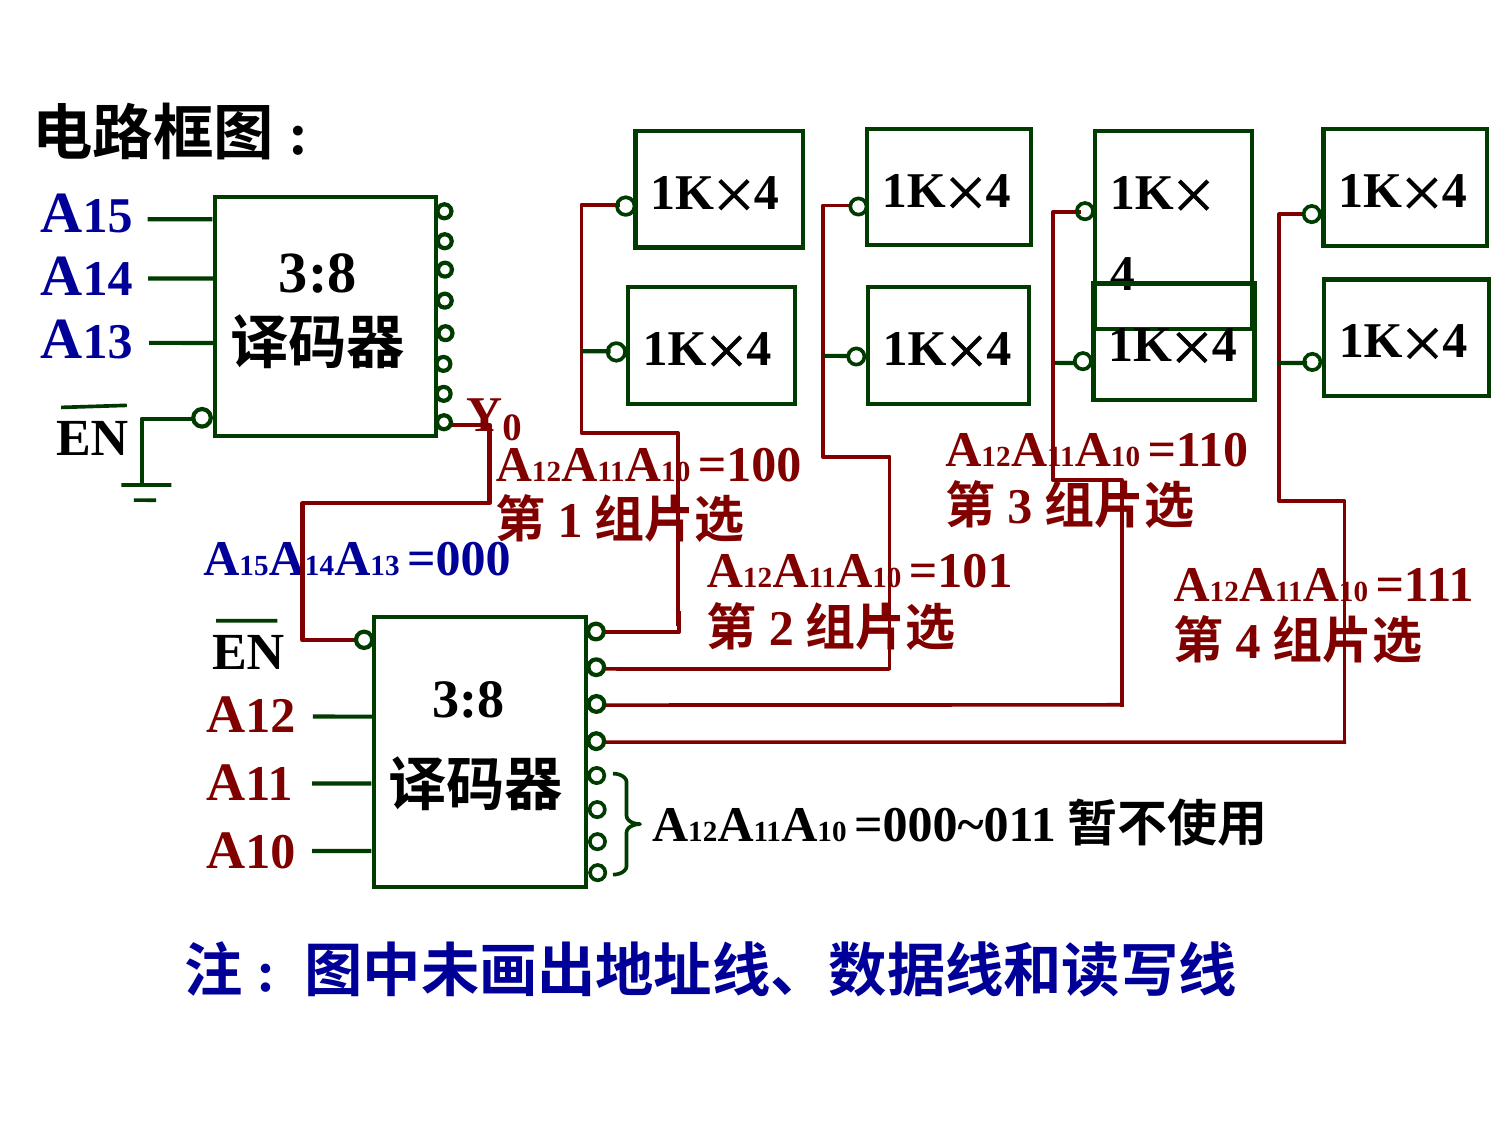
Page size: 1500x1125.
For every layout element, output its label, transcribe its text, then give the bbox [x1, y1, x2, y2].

text_box 注: 图中未画出地址线、数据线和读写线 [169, 926, 1308, 1011]
text_box A15A14A13 =000 [188, 518, 302, 594]
text_box Y0 [458, 357, 549, 456]
text_box A12A11A10 =101第2组片选 [692, 534, 889, 664]
text_box [611, 611, 679, 633]
text_box A12A11A10 =100第1组片选 [651, 427, 839, 557]
text_box [1278, 418, 1345, 744]
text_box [581, 128, 1490, 409]
text_box 电路框图: [17, 86, 413, 174]
text_box [457, 456, 490, 504]
text_box A12A11A10 =111第4组片选 [1345, 548, 1500, 678]
text_box A12A11A10 =000~011暂不使用 [637, 784, 1298, 860]
text_box A12A11A10 =100第1组片选 [481, 427, 668, 557]
text_box [581, 417, 678, 612]
text_box A12A11A10 =101第2组片选 [890, 534, 1065, 664]
text_box [612, 773, 637, 875]
text_box A12A11A10 =111第4组片选 [1158, 548, 1339, 678]
text_box A12A11A10 =110第3组片选 [1098, 418, 1282, 543]
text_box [191, 610, 606, 893]
text_box [302, 509, 414, 608]
text_box [1053, 418, 1122, 708]
text_box A12A11A10 =110第3组片选 [930, 418, 1108, 543]
text_box [822, 418, 890, 670]
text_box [25, 174, 453, 501]
text_box A15A14A13 =000 [379, 518, 567, 594]
